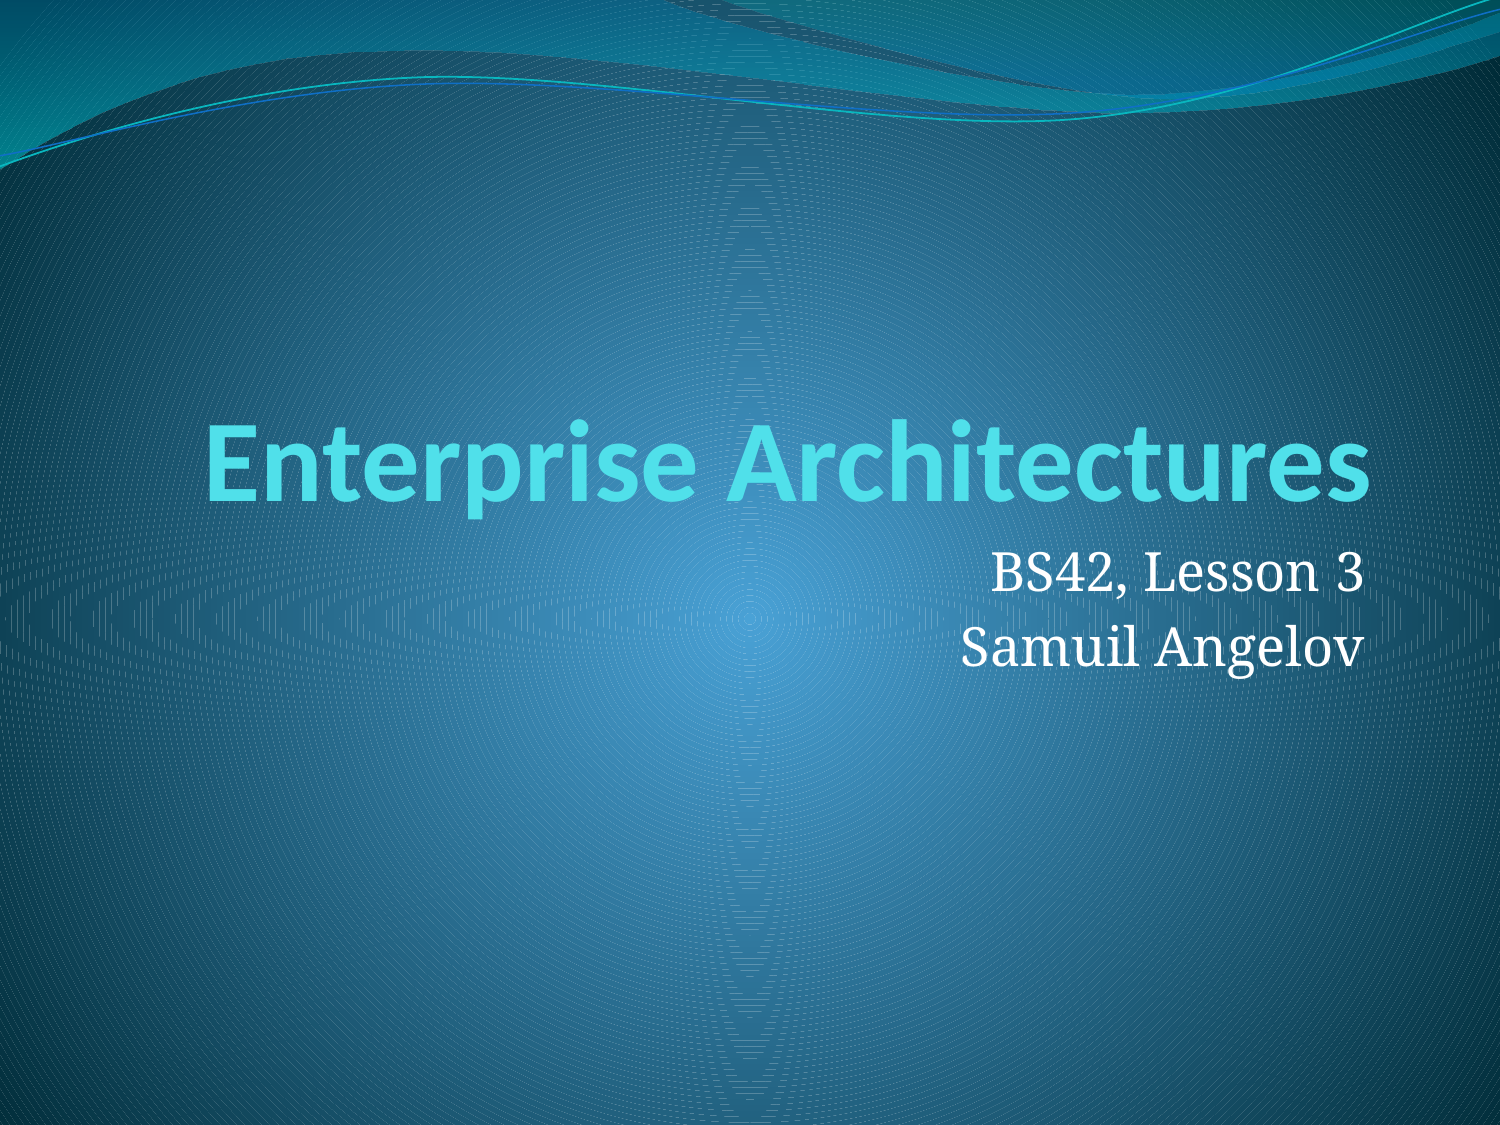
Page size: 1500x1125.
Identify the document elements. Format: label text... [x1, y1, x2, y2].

title Enterprise Architectures [87, 224, 1376, 525]
subtitle BS42, Lesson 3 Samuil Angelov [87, 529, 1376, 818]
